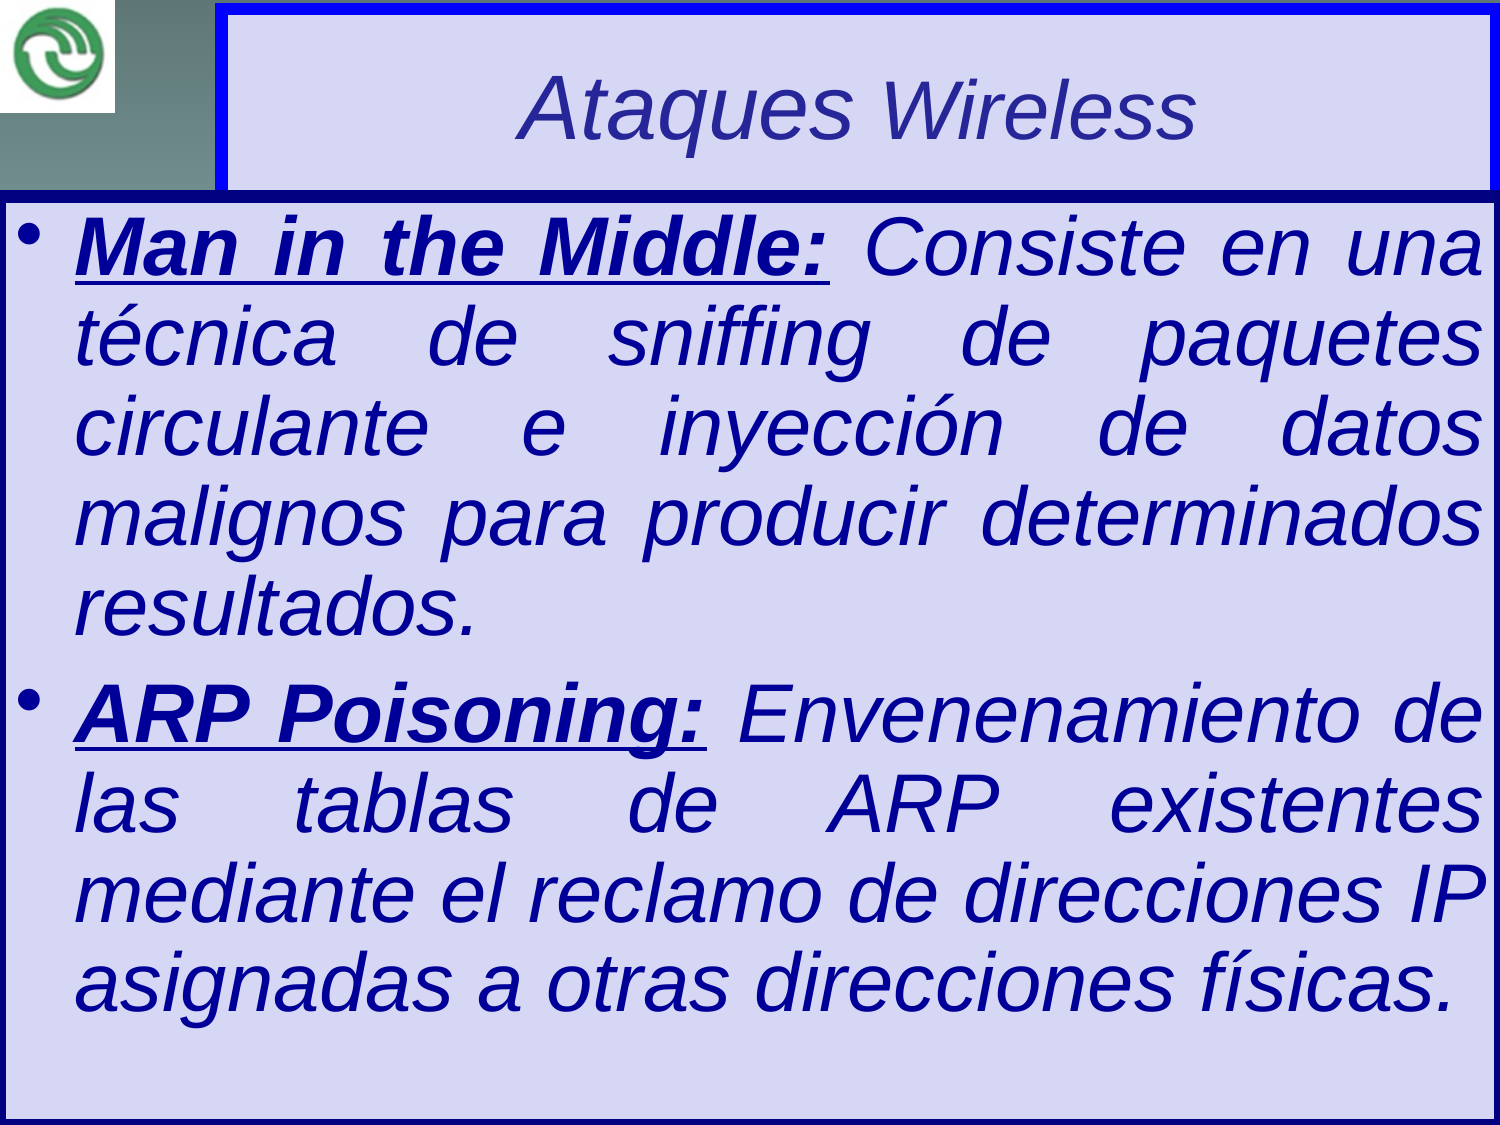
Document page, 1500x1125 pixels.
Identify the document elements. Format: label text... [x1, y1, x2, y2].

picture [0, 0, 115, 113]
list Man in the Middle: Consiste en una técnica de sniffing de paquetes circulante e inyección de datos malignos para producir determinados resultados. ARP Poisoning: Envenenamiento de las tablas de ARP existentes mediante el reclamo de direcciones IP asignadas a otras direcciones físicas. [0, 196, 1500, 1125]
title Ataques Wireless [221, 8, 1497, 196]
